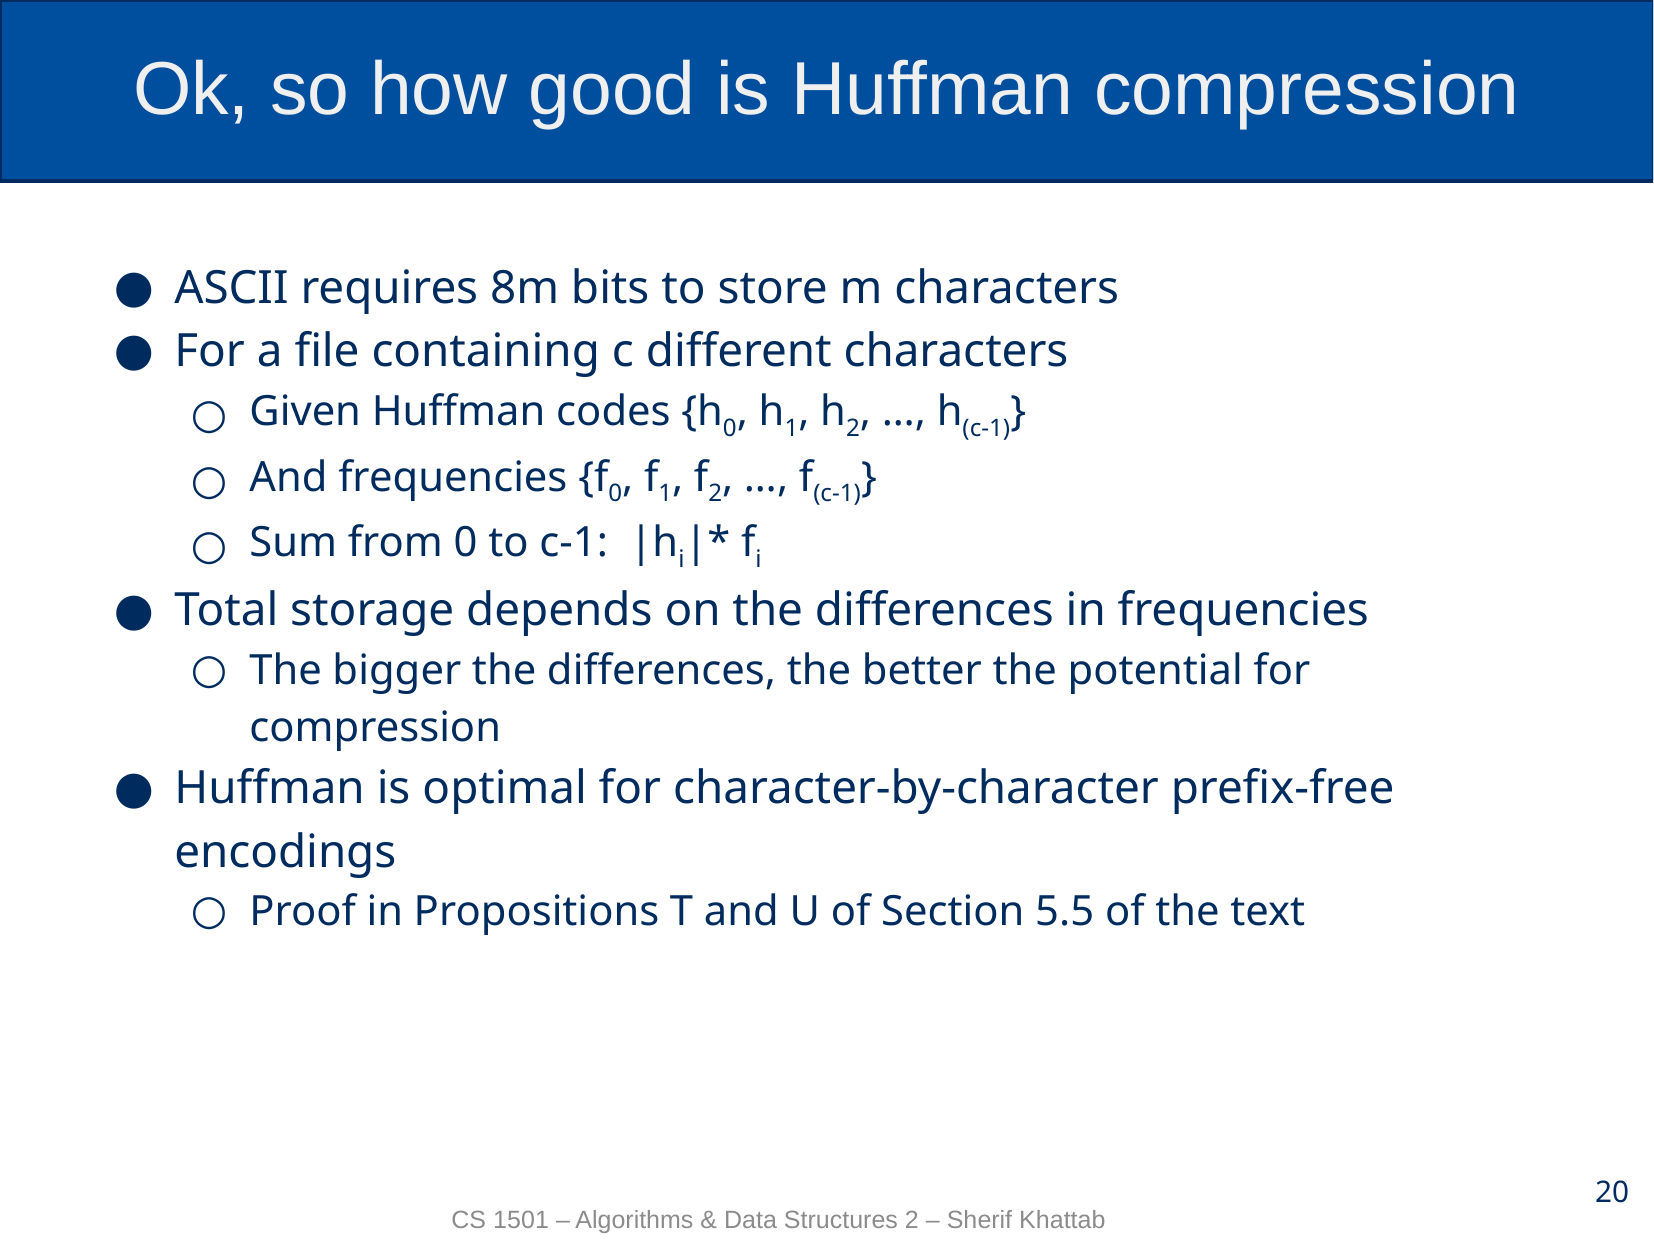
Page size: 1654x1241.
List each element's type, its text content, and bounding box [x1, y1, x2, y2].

list ASCII requires 8m bits to store m characters For a file containing c different characters Given Huffman codes {h0, h1, h2, …, h(c-1)} And frequencies {f0, f1, f2, …, f(c-1)} Sum from 0 to c-1: |hi|* fi Total storage depends on the differences in frequencies The bigger the differences, the better the potential for compression Huffman is optimal for character-by-character prefix-free encodings Proof in Propositions T and U of Section 5.5 of the text [82, 232, 1571, 1188]
footer CS 1501 – Algorithms & Data Structures 2 – Sherif Khattab [402, 1185, 1157, 1241]
slide_number 20 [1546, 1145, 1647, 1241]
title Ok, so how good is Huffman compression [82, 36, 1571, 146]
